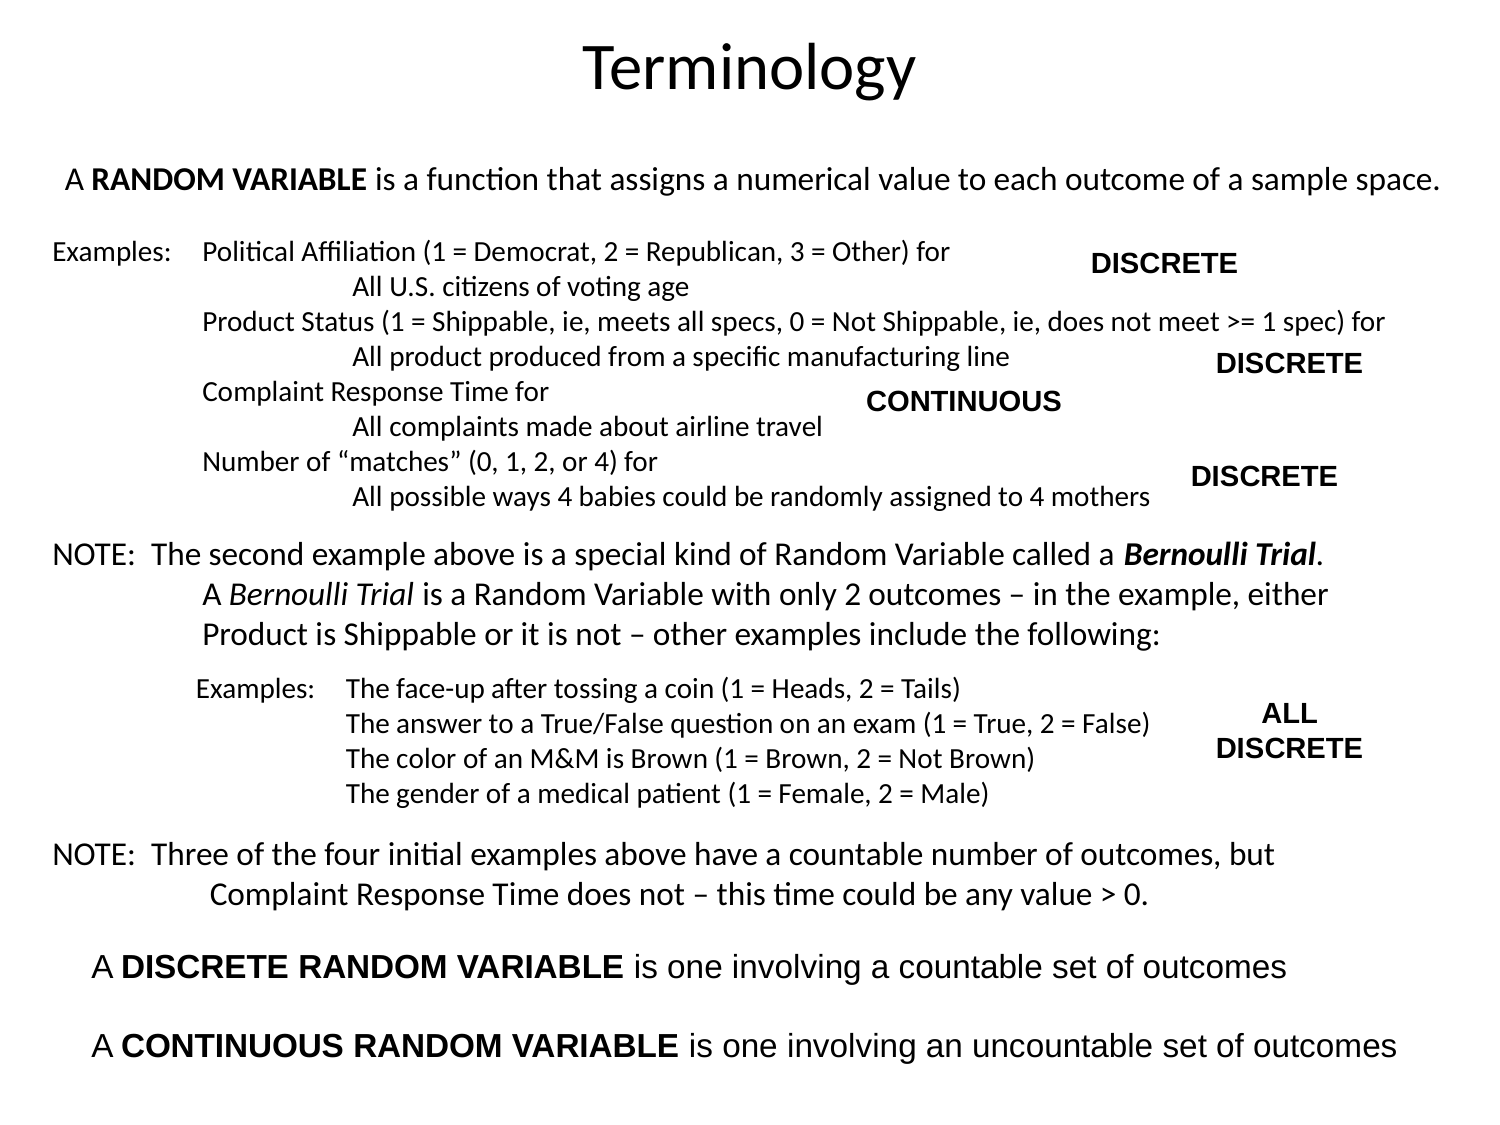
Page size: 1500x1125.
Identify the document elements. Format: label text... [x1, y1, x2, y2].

text_box NOTE: The second example above is a special kind of Random Variable called a Bernoulli Trial. A Bernoulli Trial is a Random Variable with only 2 outcomes – in the example, either Product is Shippable or it is not – other examples include the following: [37, 524, 1500, 660]
text_box ALL DISCRETE [1201, 687, 1379, 773]
text_box DISCRETE [1075, 237, 1254, 288]
text_box DISCRETE [1176, 449, 1354, 500]
text_box A DISCRETE RANDOM VARIABLE is one involving a countable set of outcomes A CONTINUOUS RANDOM VARIABLE is one involving an uncountable set of outcomes [76, 937, 1414, 1072]
text_box Examples: The face-up after tossing a coin (1 = Heads, 2 = Tails) The answer to a True/False question on an exam (1 = True, 2 = False) The color of an M&M is Brown (1 = Brown, 2 = Not Brown) The gender of a medical patient (1 = Female, 2 = Male) [181, 662, 1166, 817]
title Terminology [75, 0, 1425, 125]
text_box NOTE: Three of the four initial examples above have a countable number of outcomes, but Complaint Response Time does not – this time could be any value > 0. [37, 824, 1388, 920]
text_box DISCRETE [1201, 337, 1379, 388]
text_box A RANDOM VARIABLE is a function that assigns a numerical value to each outcome of a sample space. [49, 149, 1475, 205]
text_box CONTINUOUS [851, 374, 1077, 425]
text_box Examples: Political Affiliation (1 = Democrat, 2 = Republican, 3 = Other) for All U.S. citizens of voting age Product Status (1 = Shippable, ie, meets all specs, 0 = Not Shippable, ie, does not meet >= 1 spec) for All product produced from a specific manufacturing line Complaint Response Time for All complaints made about airline travel Number of “matches” (0, 1, 2, or 4) for All possible ways 4 babies could be randomly assigned to 4 mothers [37, 224, 1450, 520]
